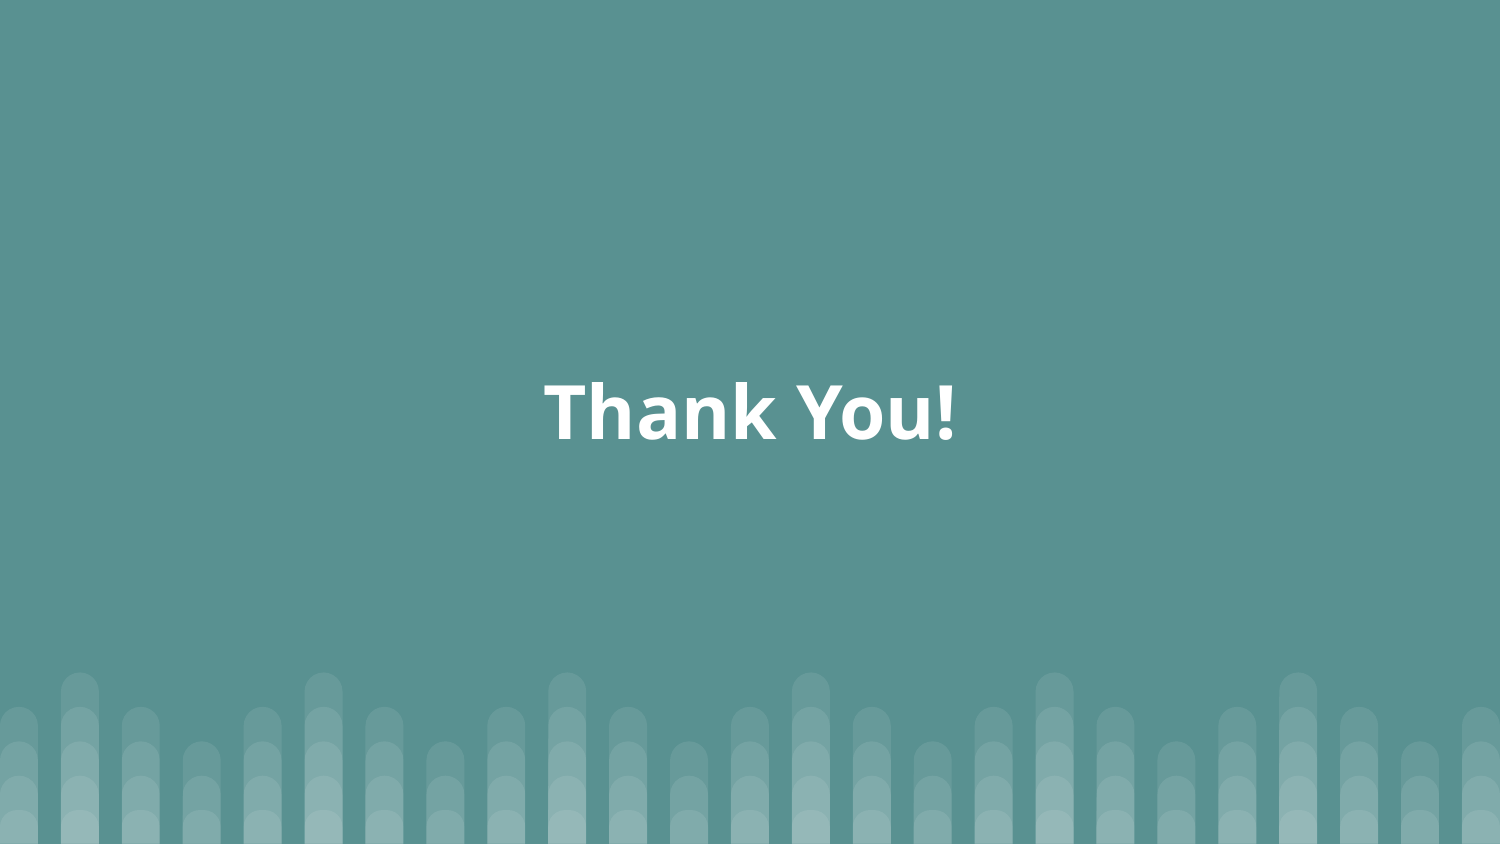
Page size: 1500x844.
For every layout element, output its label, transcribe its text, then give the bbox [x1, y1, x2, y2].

title Thank You! [227, 312, 1273, 508]
